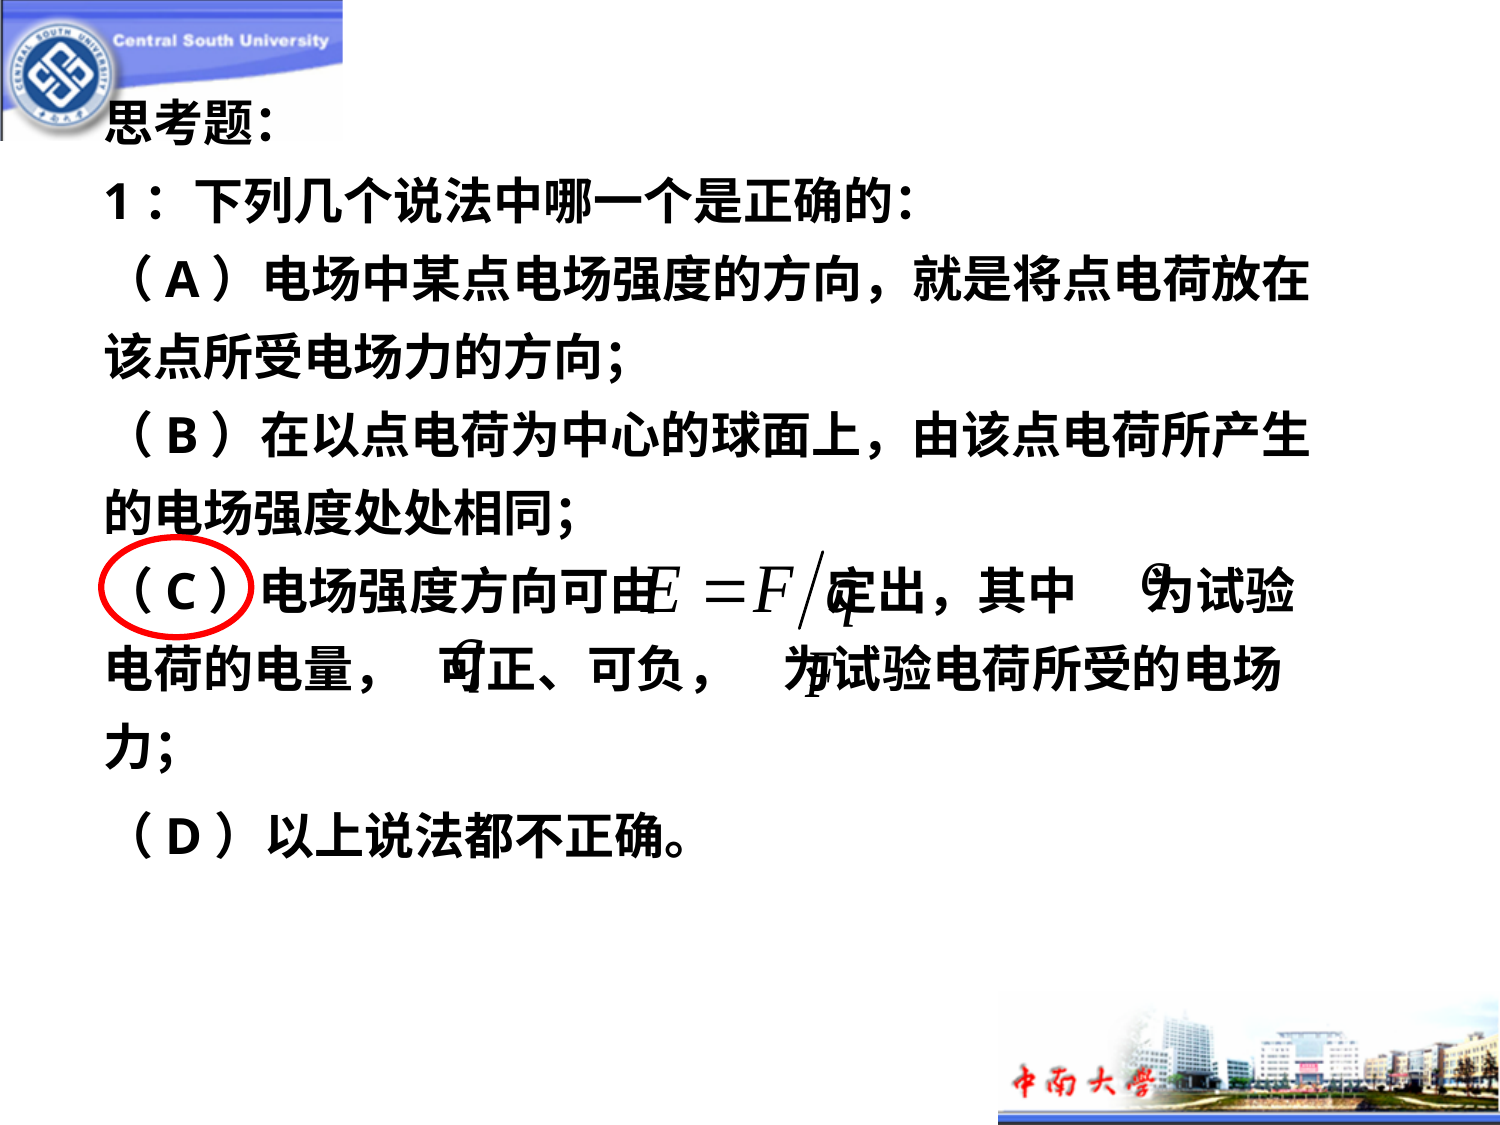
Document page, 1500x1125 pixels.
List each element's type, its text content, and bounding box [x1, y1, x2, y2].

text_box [440, 623, 498, 710]
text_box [1130, 550, 1182, 625]
picture [998, 991, 1500, 1125]
text_box 思考题： 1：下列几个说法中哪一个是正确的： （A）电场中某点电场强度的方向，就是将点电荷放在该点所受电场力的方向； （B）在以点电荷为中心的球面上，由该点电荷所产生的电场强度处处相同； （C）电场强度方向可由 定出，其中 为试验电荷的电量， 可正、可负， 为试验电荷所受的电场力； （D）以上说法都不正确。 [88, 66, 1339, 874]
text_box [101, 537, 252, 638]
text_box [795, 623, 852, 710]
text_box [628, 536, 871, 642]
picture [0, 0, 343, 141]
